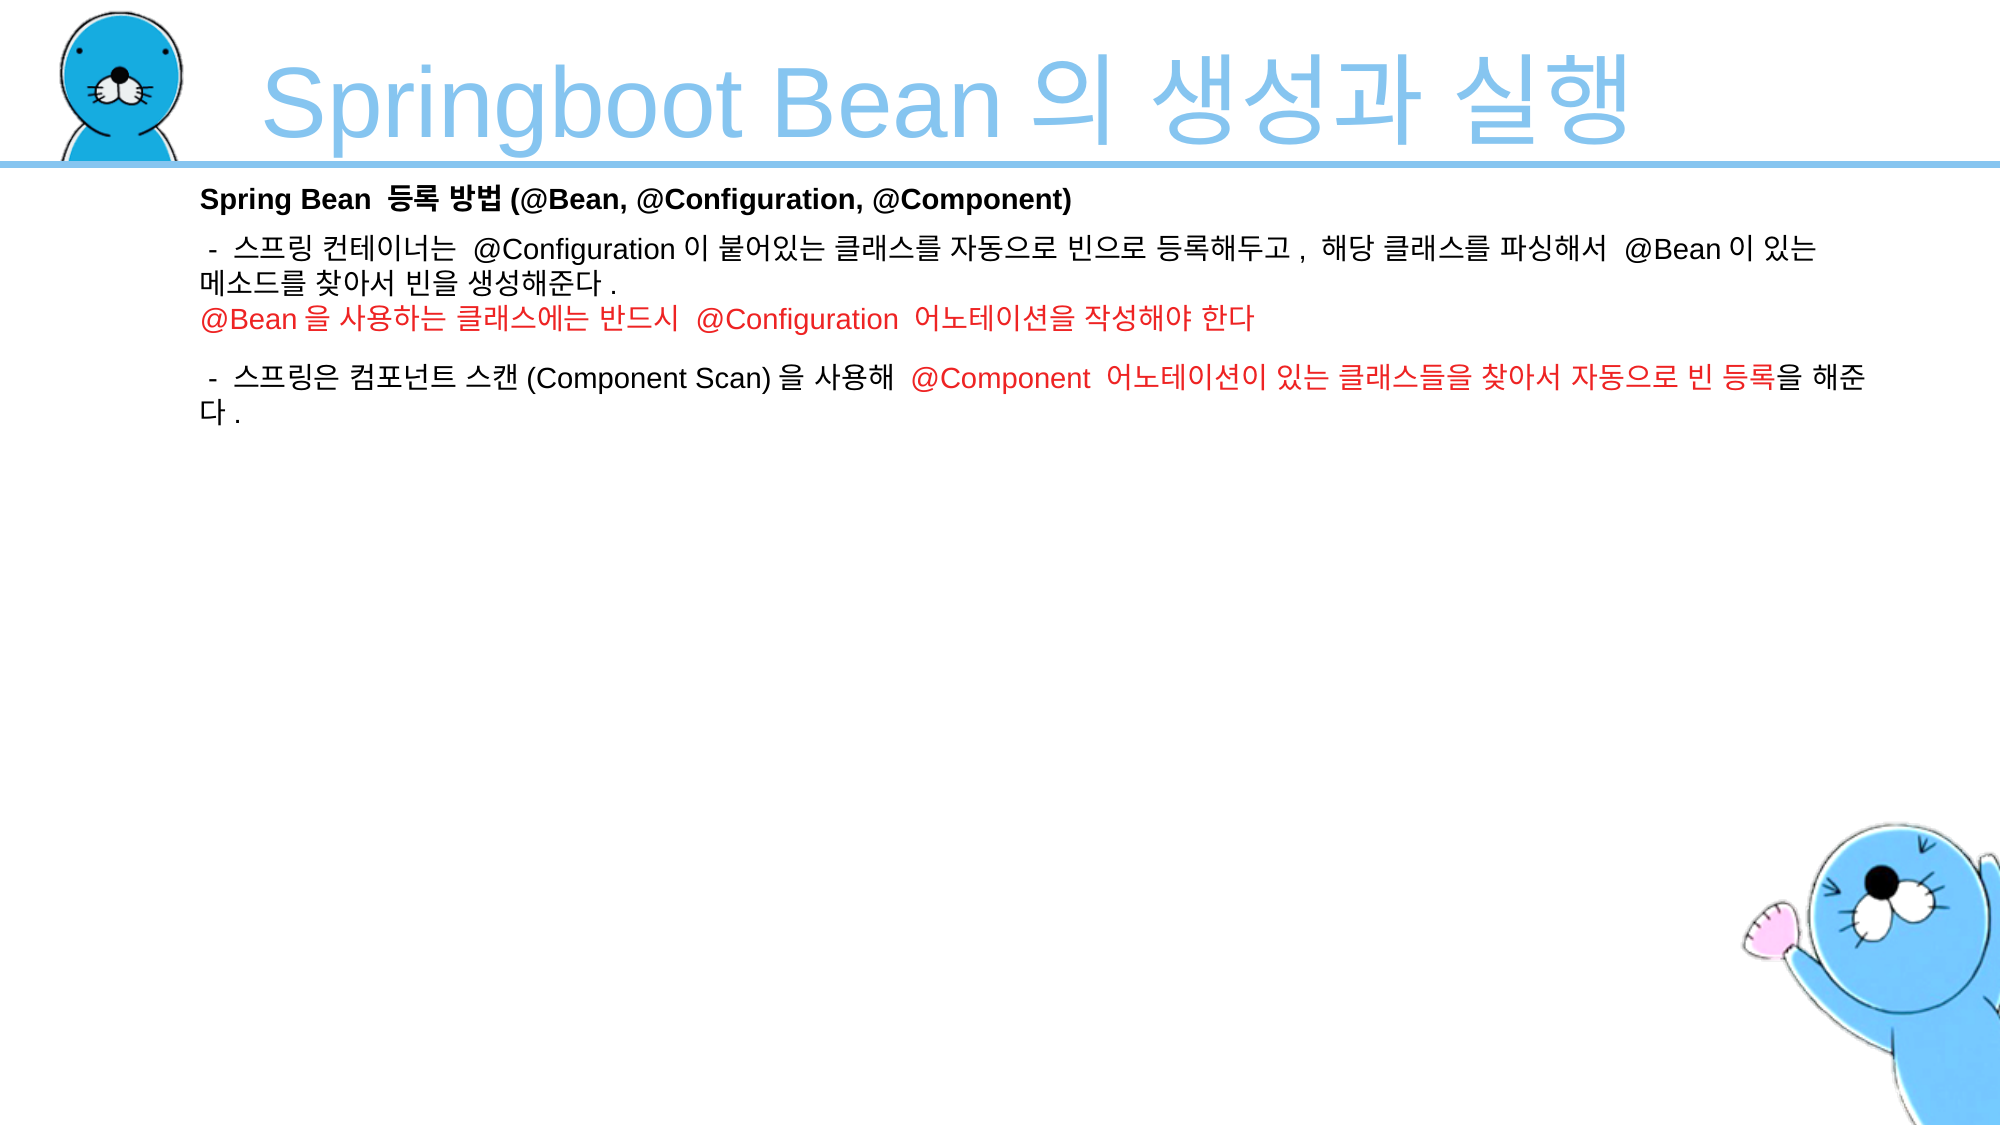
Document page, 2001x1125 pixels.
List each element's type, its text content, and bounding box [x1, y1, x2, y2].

picture [1716, 792, 2000, 1125]
text_box - 스프링은 컴포넌트 스캔(Component Scan)을 사용해 @Component 어노테이션이 있는 클래스들을 찾아서 자동으로 빈 등록을 해준다. [184, 351, 1921, 437]
text_box Spring Bean 등록 방법(@Bean, @Configuration, @Component) [184, 172, 1107, 223]
text_box Springboot Bean의 생성과 실행 [245, 30, 1921, 166]
text_box - 스프링 컨테이너는 @Configuration이 붙어있는 클래스를 자동으로 빈으로 등록해두고, 해당 클래스를 파싱해서 @Bean이 있는 메소드를 찾아서 빈을 생성해준다. @Bean을 사용하는 클래스에는 반드시 @Configuration 어노테이션을 작성해야 한다 [184, 223, 1921, 343]
picture [0, 0, 242, 161]
